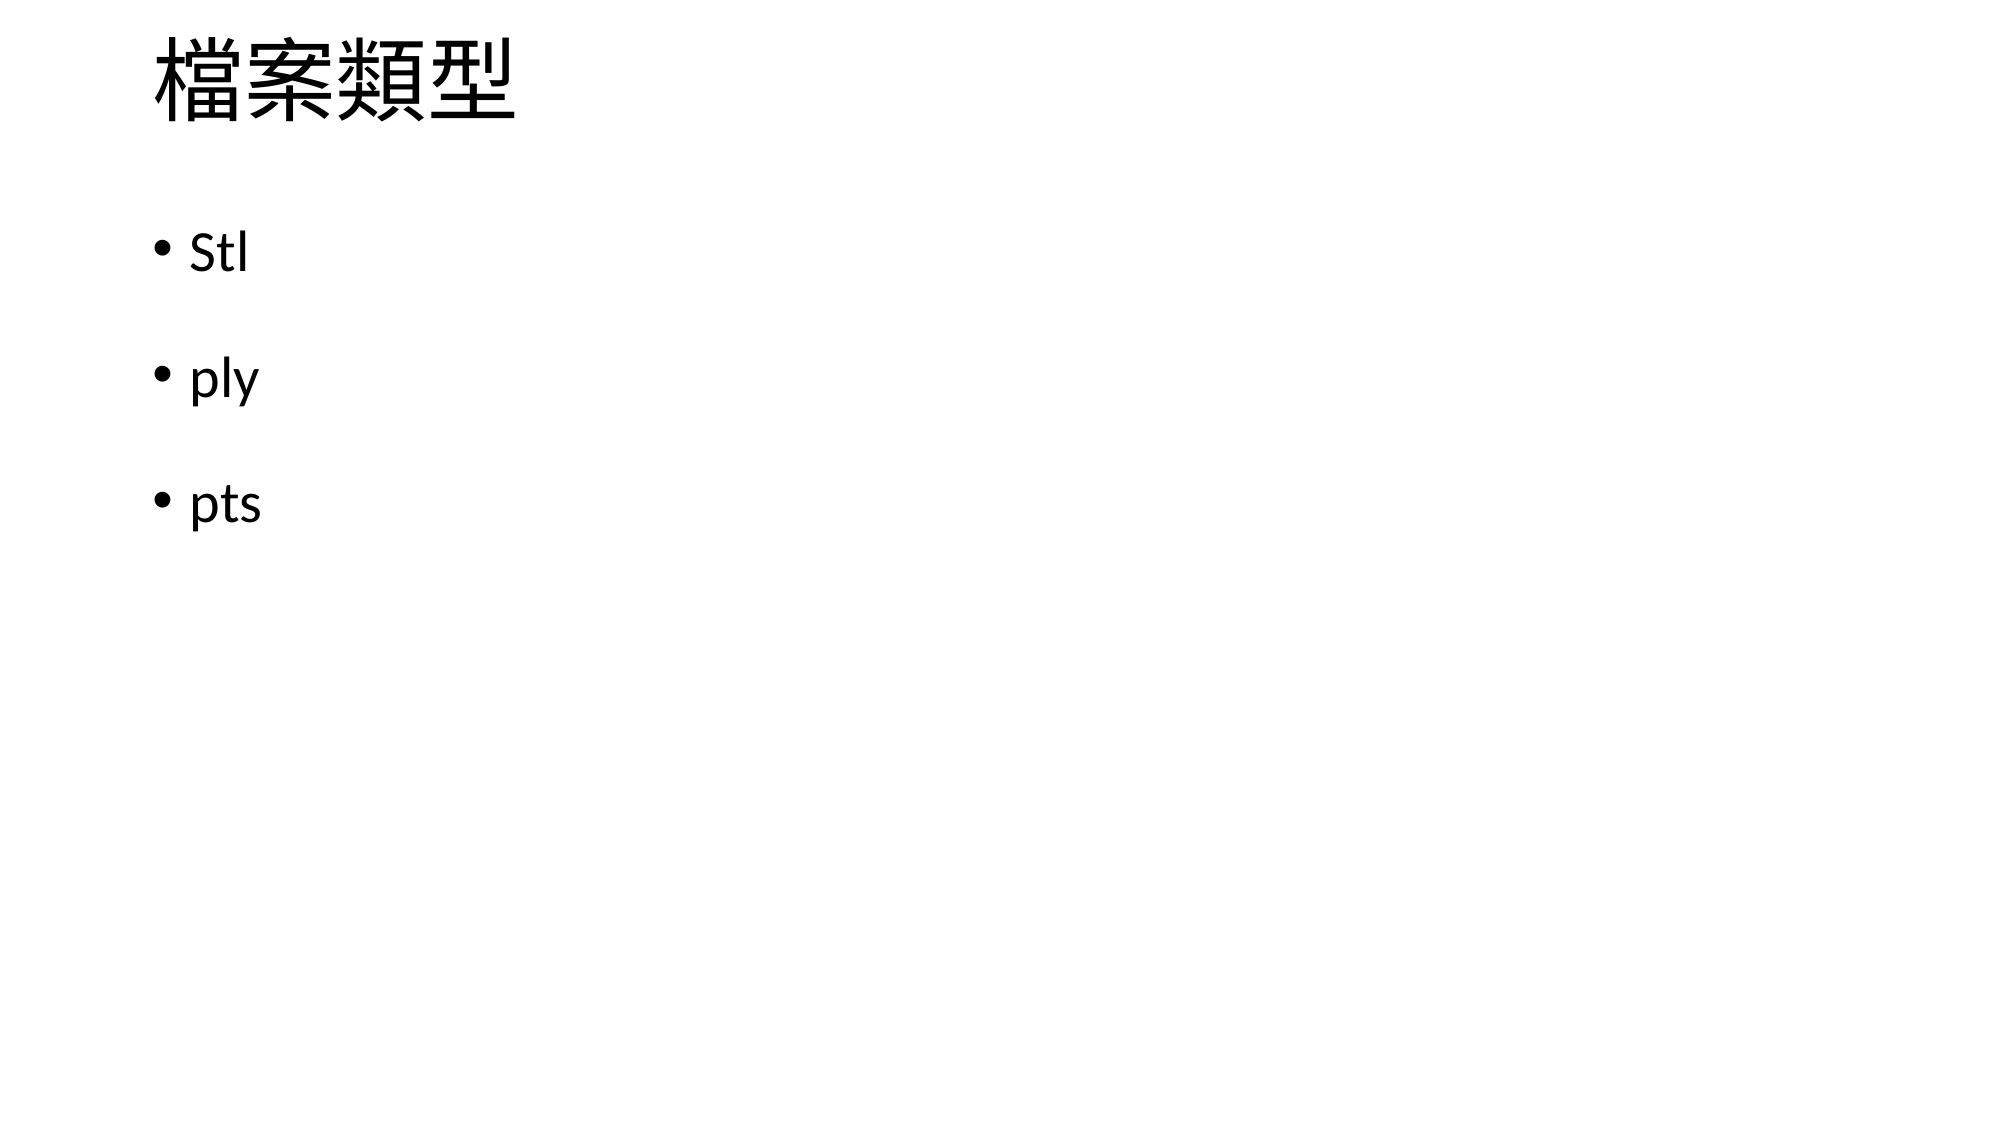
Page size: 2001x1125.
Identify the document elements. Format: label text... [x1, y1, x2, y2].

title 檔案類型 [137, 0, 1863, 170]
list Stl ply pts [137, 170, 1863, 1014]
